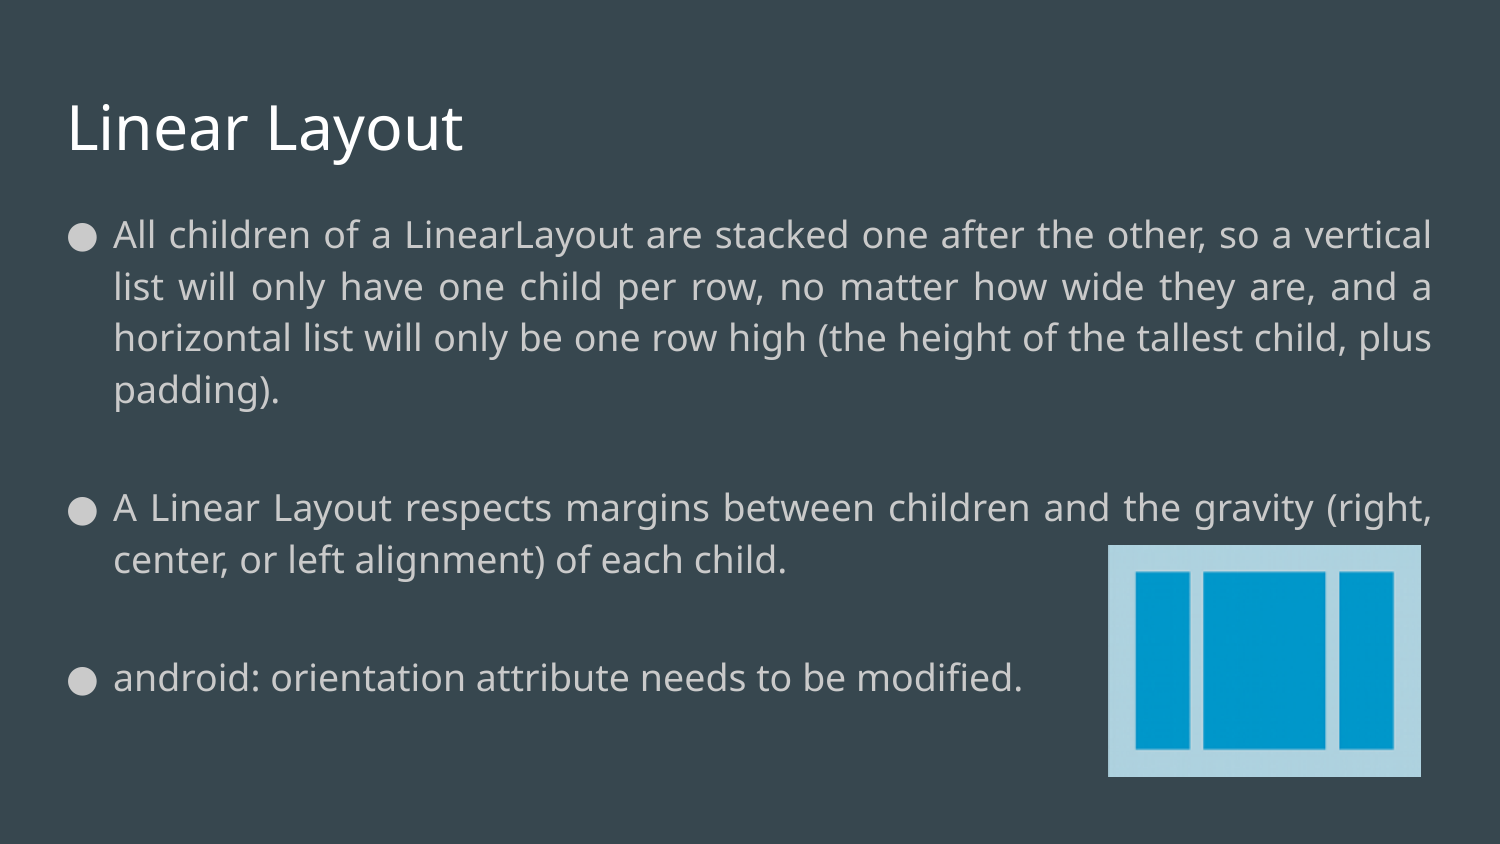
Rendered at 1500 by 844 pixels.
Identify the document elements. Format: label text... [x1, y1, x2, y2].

title Linear Layout [51, 72, 1449, 167]
list All children of a LinearLayout are stacked one after the other, so a vertical list will only have one child per row, no matter how wide they are, and a horizontal list will only be one row high (the height of the tallest child, plus padding). A Linear Layout respects margins between children and the gravity (right, center, or left alignment) of each child. android: orientation attribute needs to be modified. [51, 189, 1449, 546]
picture [1108, 545, 1422, 778]
